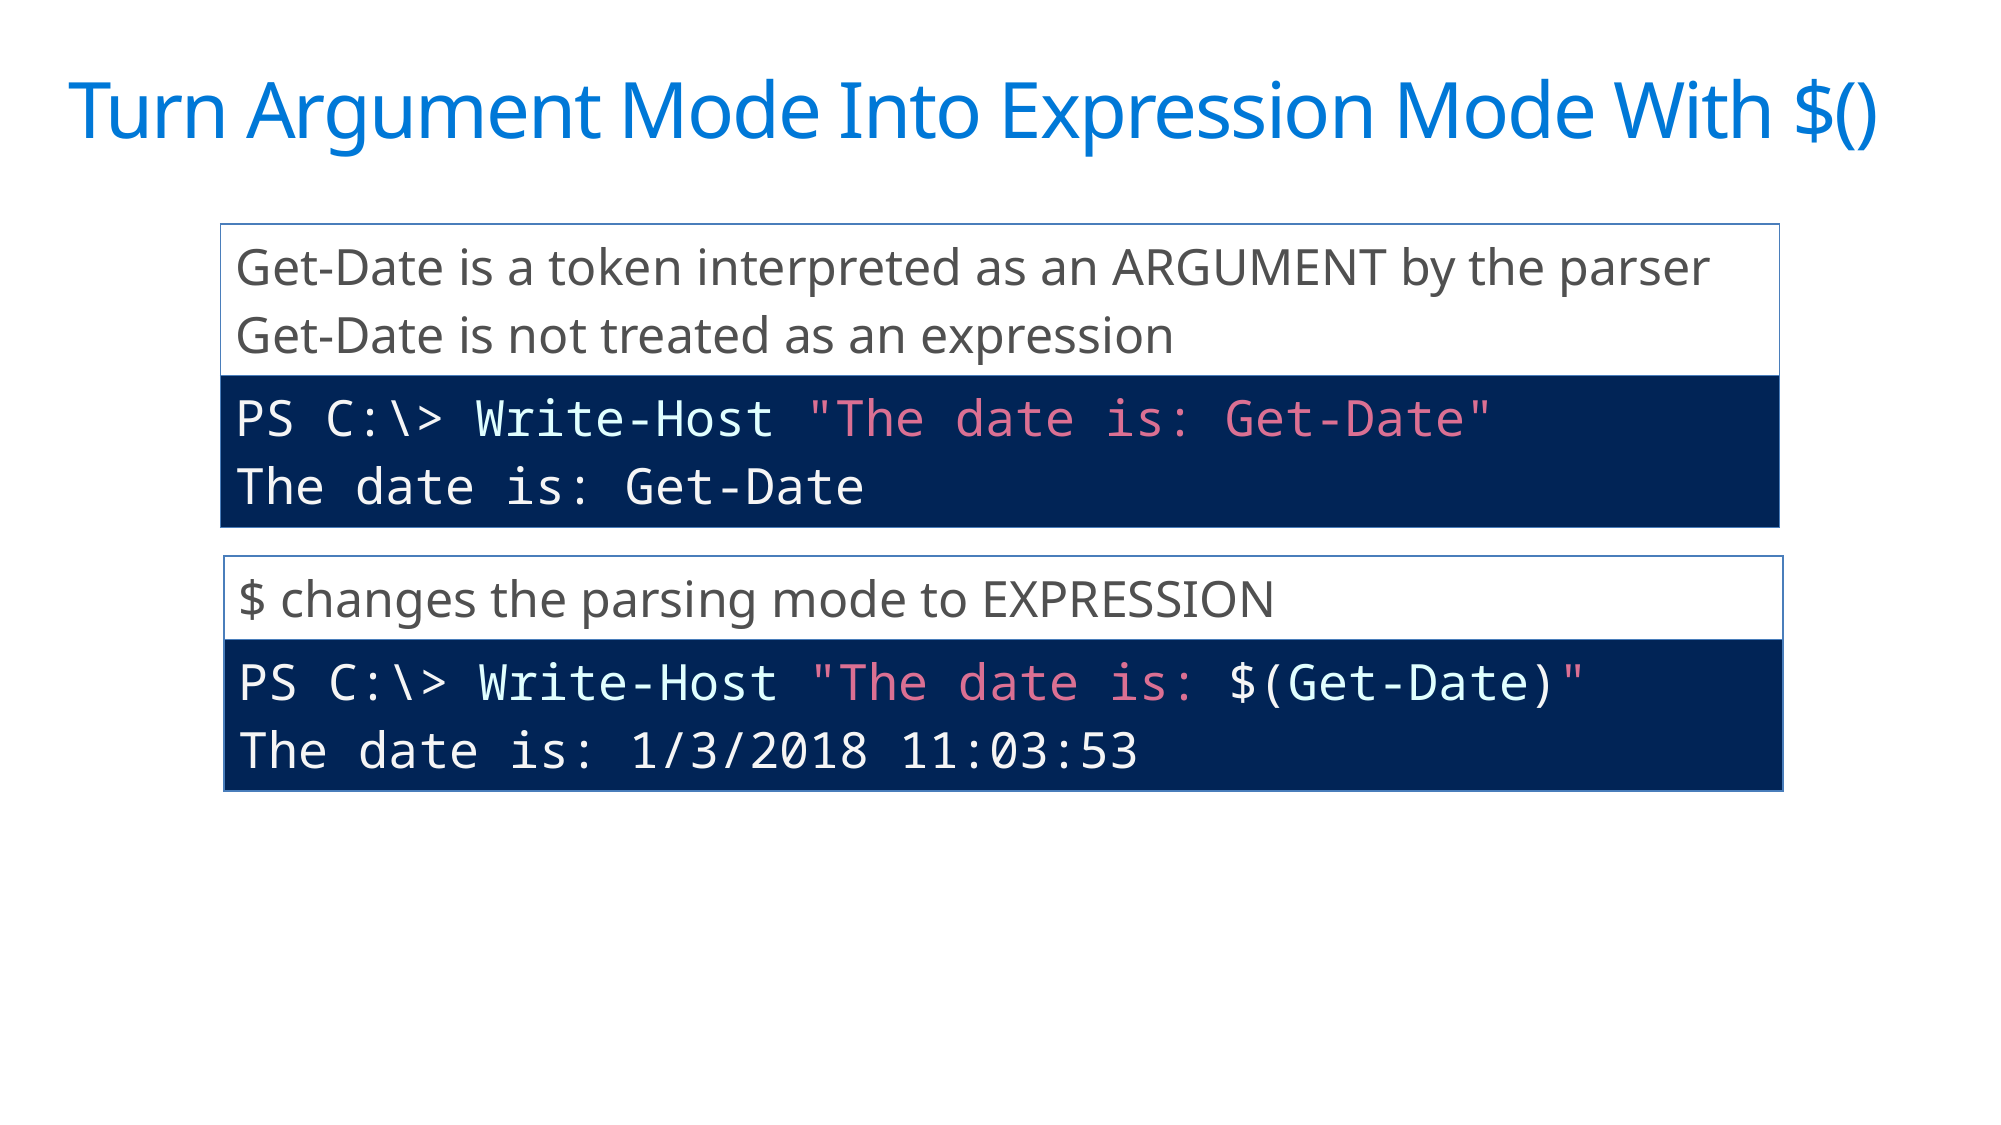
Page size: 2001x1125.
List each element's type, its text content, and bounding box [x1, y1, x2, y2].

table_header Get-Date is a token interpreted as an ARGUMENT by the parser Get-Date is not treated as an expression [221, 225, 1779, 375]
table_cell PS C:\> Write-Host "The date is: Get-Date" The date is: Get-Date [221, 376, 1779, 527]
table_cell PS C:\> Write-Host "The date is: $(Get-Date)" The date is: 1/3/2018 11:03:53 [225, 640, 1782, 790]
table_header $ changes the parsing mode to EXPRESSION [225, 557, 1782, 639]
title Turn Argument Mode Into Expression Mode With $() [44, 47, 1957, 196]
